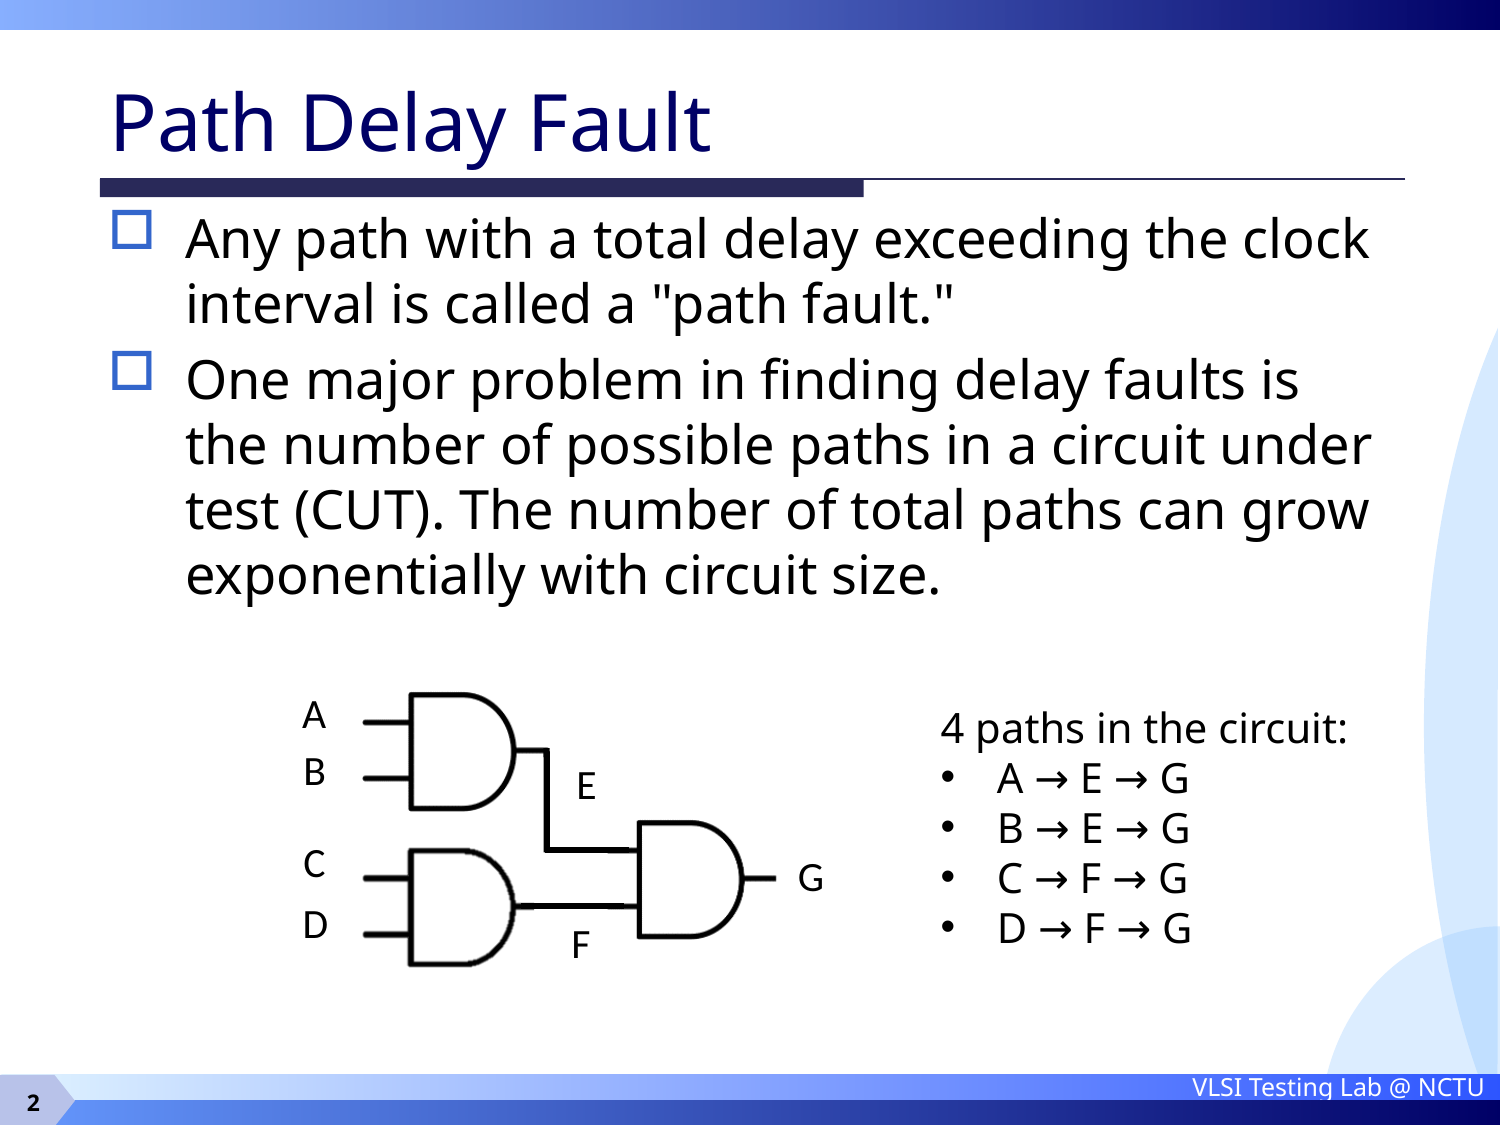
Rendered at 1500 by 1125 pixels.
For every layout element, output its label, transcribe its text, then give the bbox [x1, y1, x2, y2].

list Any path with a total delay exceeding the clock interval is called a "path fault." One major problem in finding delay faults is the number of possible paths in a circuit under test (CUT). The number of total paths can grow exponentially with circuit size. [92, 197, 1406, 657]
slide_number 2 [1, 1080, 65, 1114]
text_box 4 paths in the circuit: A → E → G B → E → G C → F → G D → F → G [925, 694, 1372, 959]
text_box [286, 678, 867, 981]
title Path Delay Fault [94, 50, 1407, 176]
slide_number 10 [1459, 1080, 1463, 1100]
